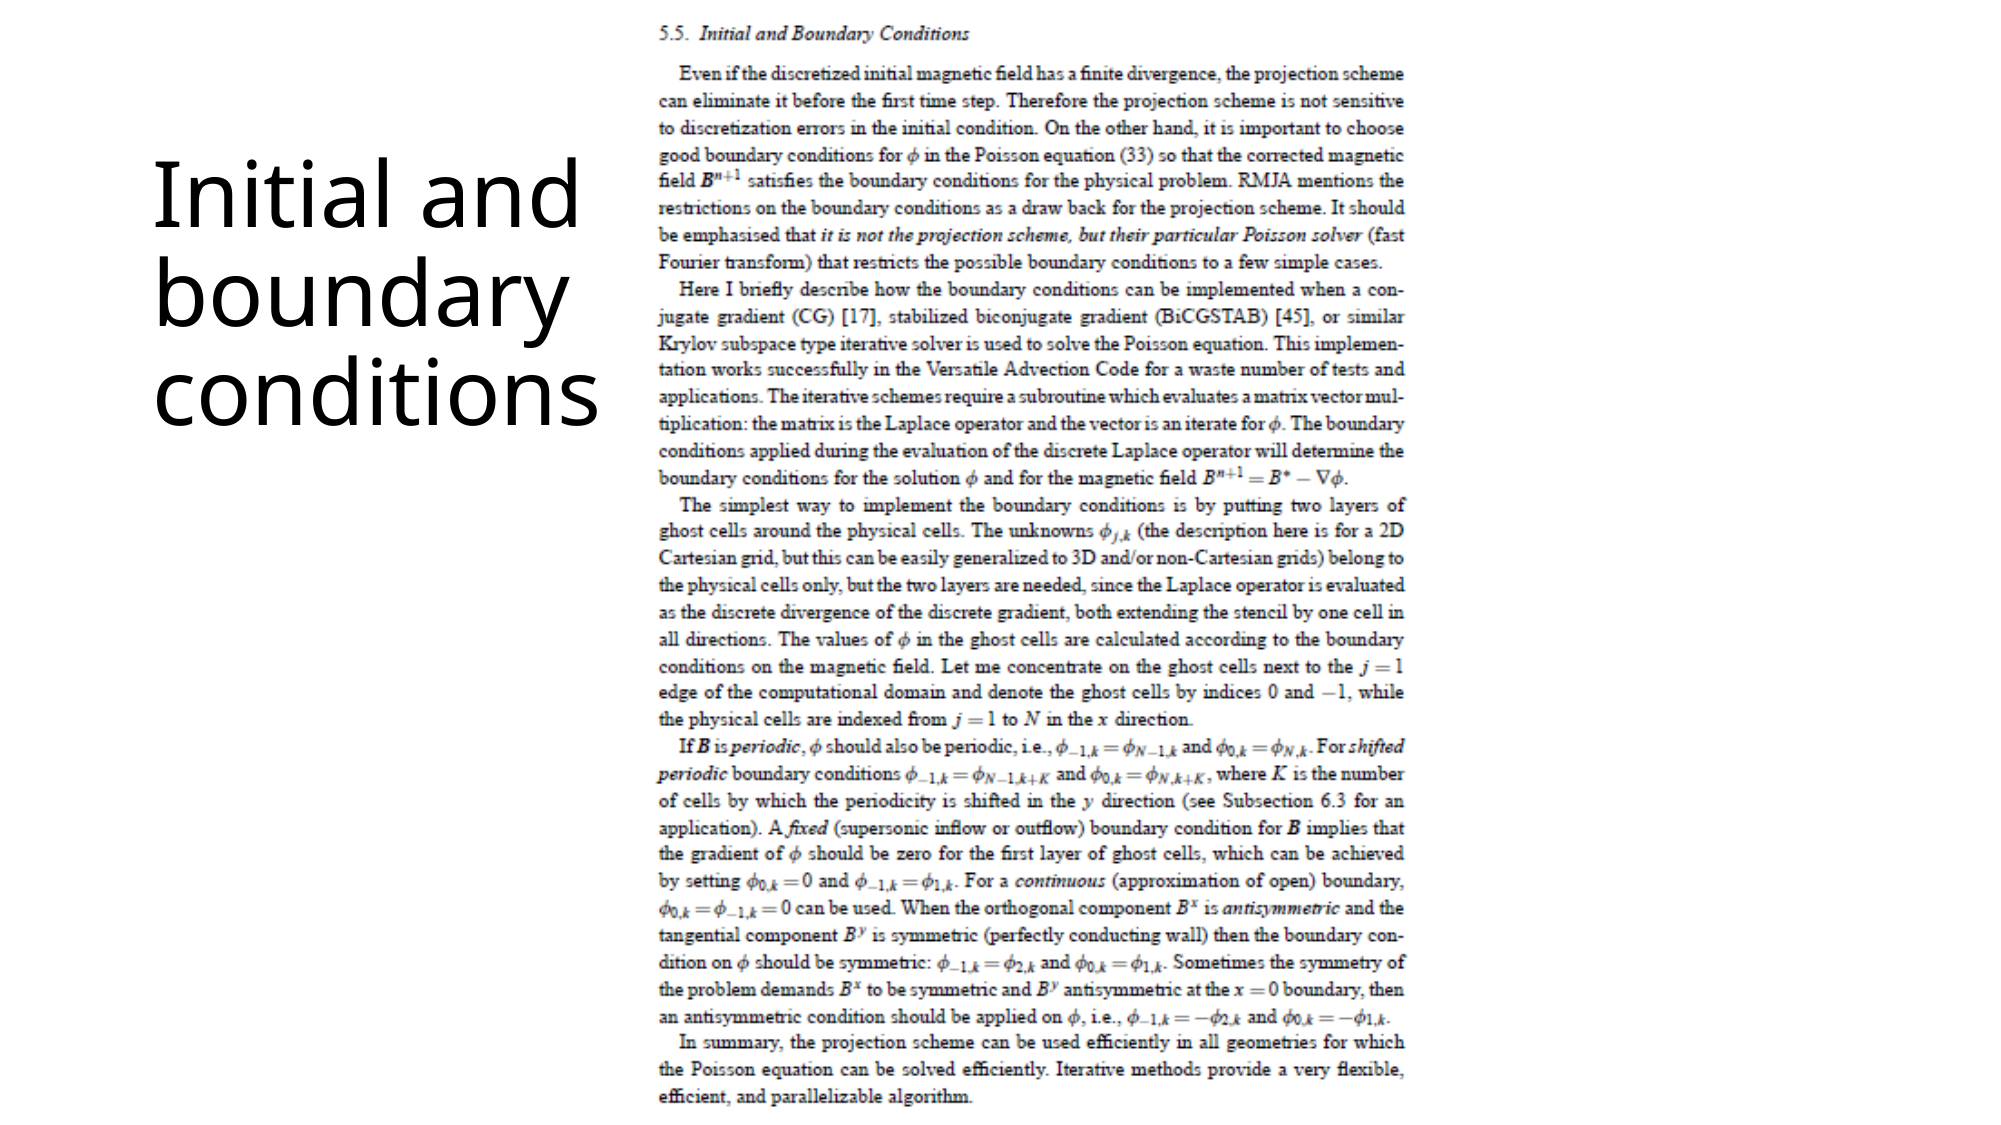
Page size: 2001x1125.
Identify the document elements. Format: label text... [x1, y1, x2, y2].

picture [640, 6, 1422, 1125]
title Initial and boundary conditions [137, 59, 640, 534]
